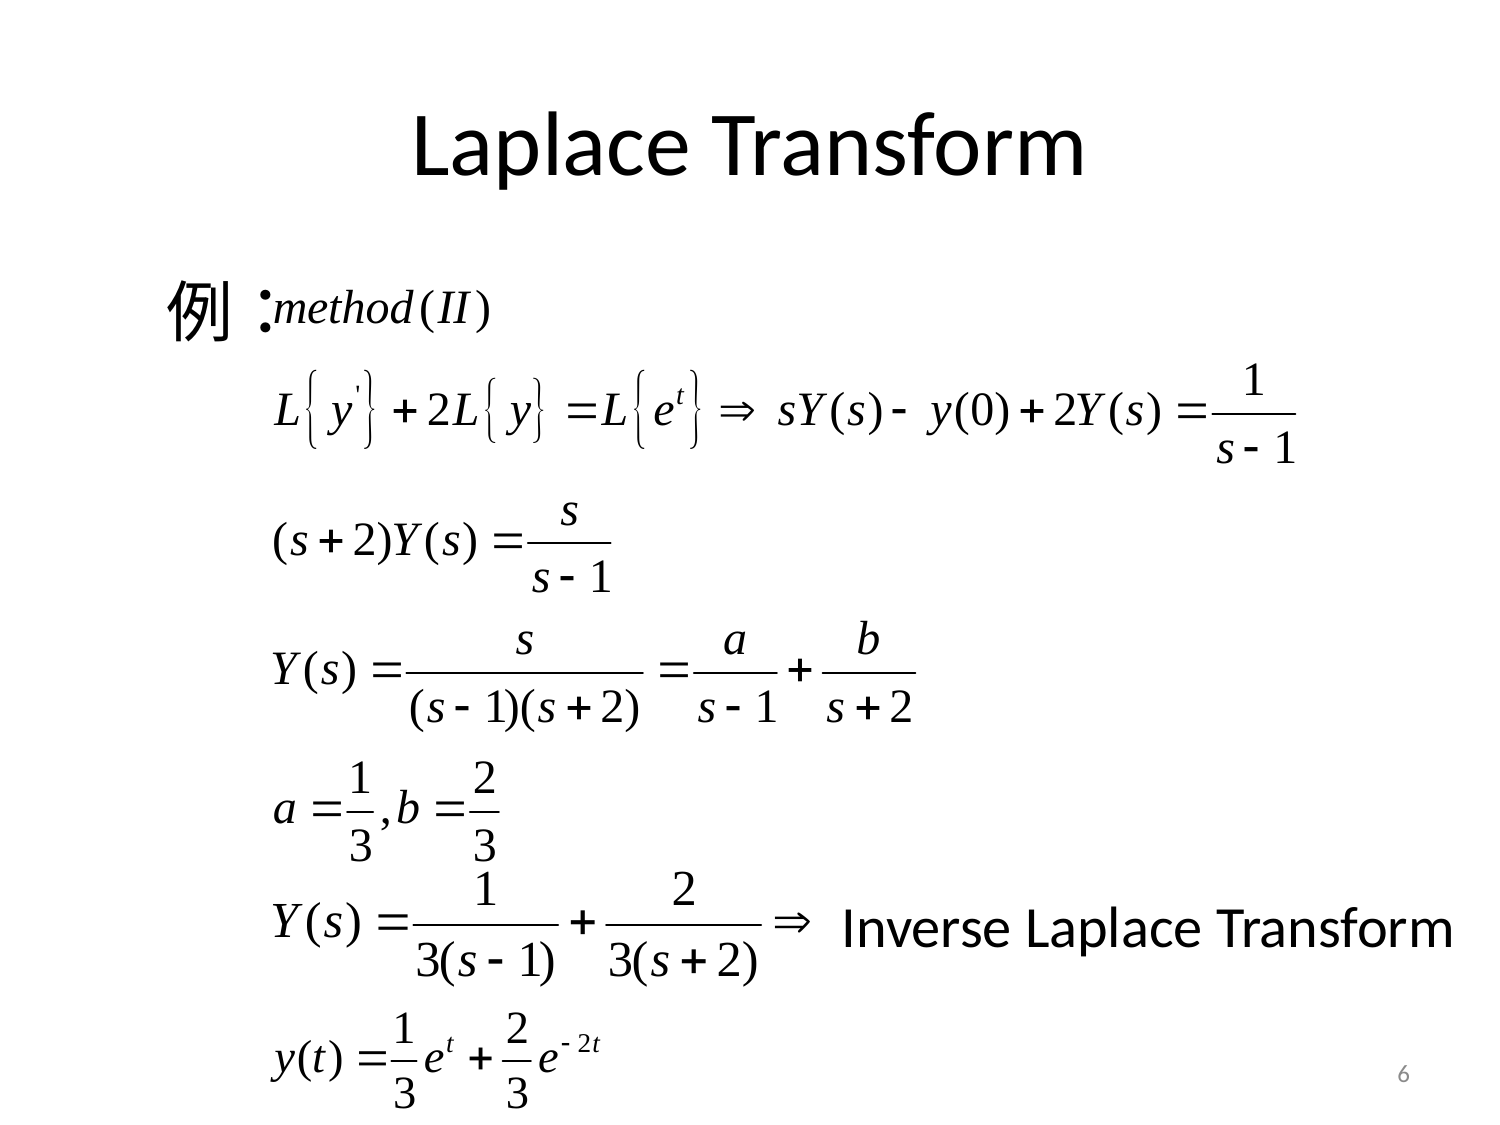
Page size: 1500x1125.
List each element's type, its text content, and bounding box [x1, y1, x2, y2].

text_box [265, 857, 833, 997]
text_box Inverse Laplace Transform [837, 881, 1500, 967]
title Laplace Transform [75, 45, 1425, 233]
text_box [265, 278, 1306, 872]
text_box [262, 999, 609, 1120]
slide_number 6 [1074, 1042, 1425, 1103]
list 例： [75, 262, 1425, 1047]
